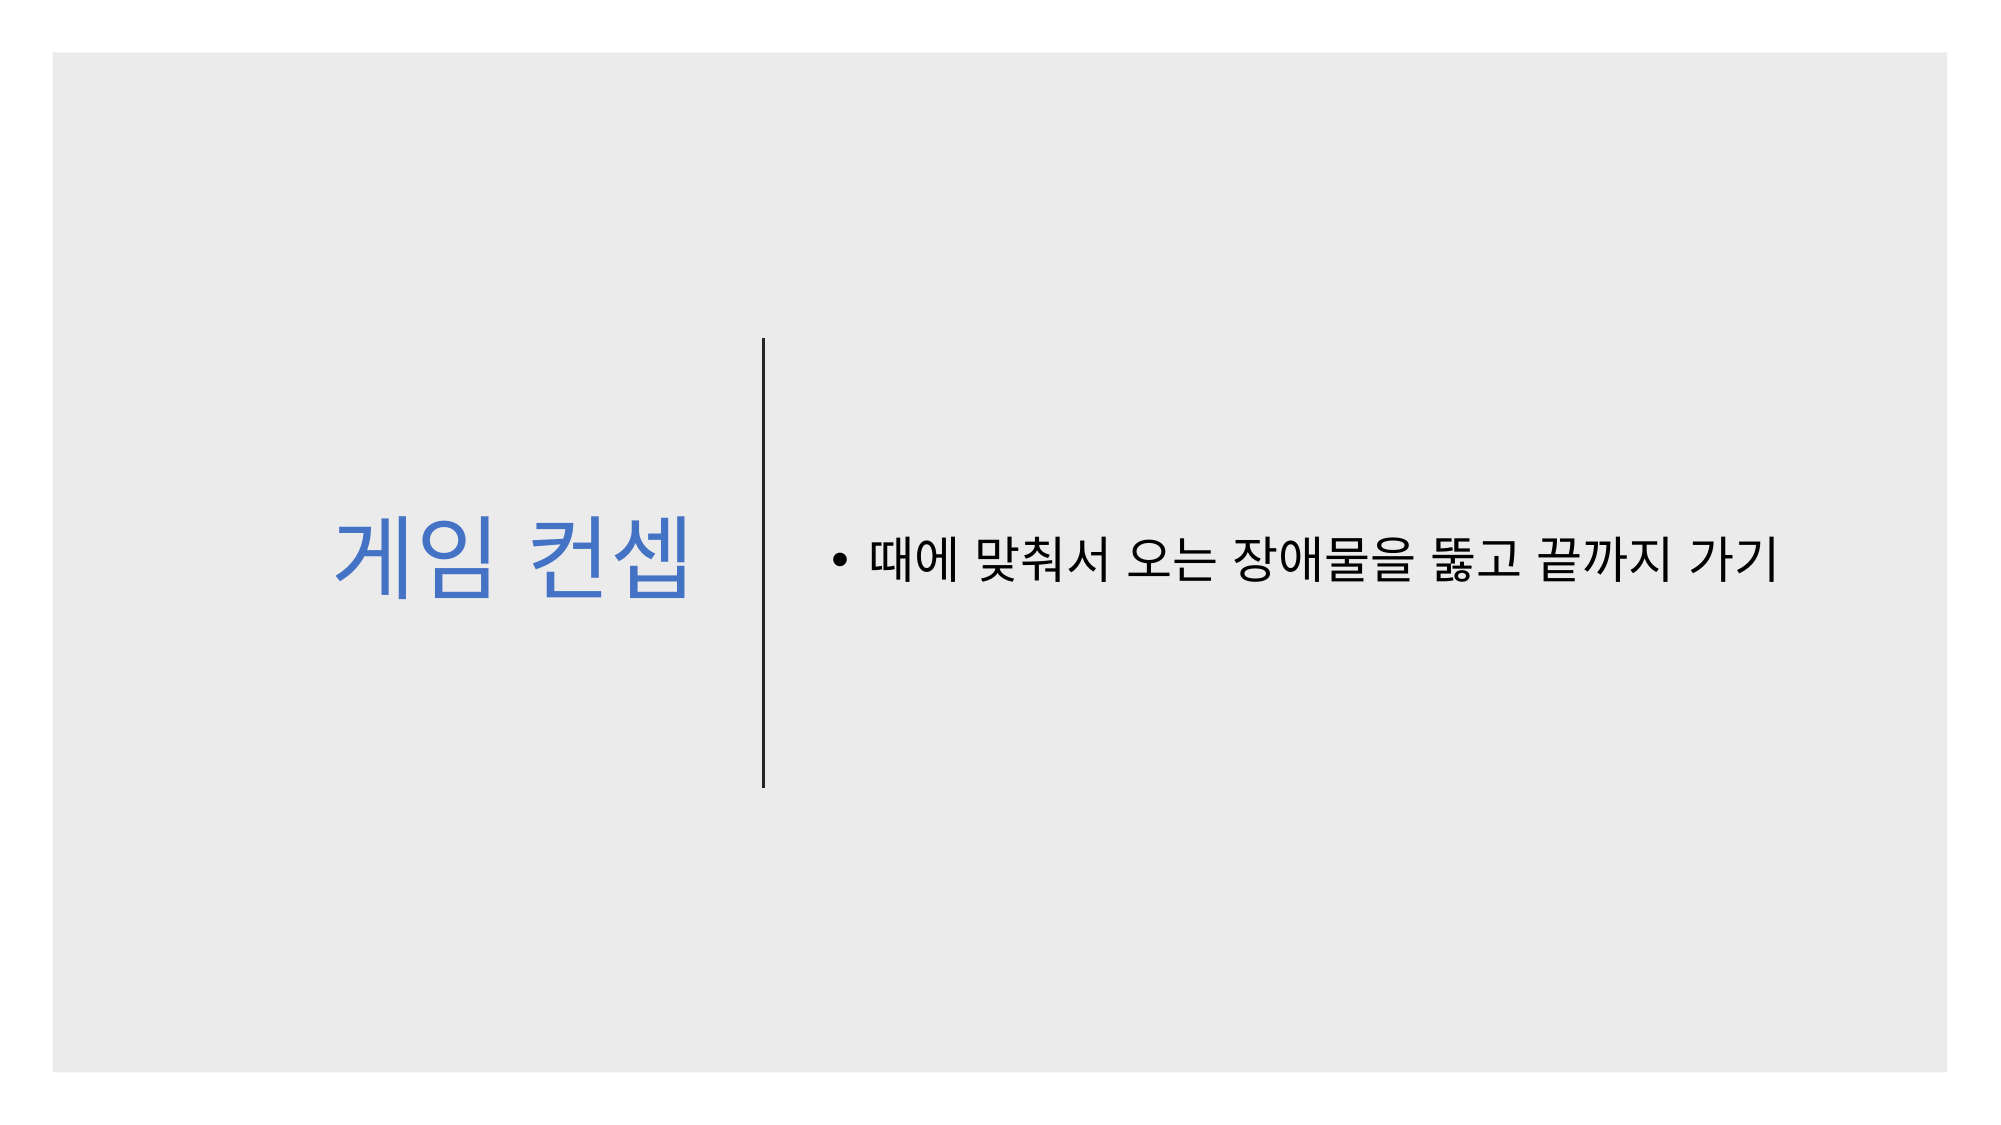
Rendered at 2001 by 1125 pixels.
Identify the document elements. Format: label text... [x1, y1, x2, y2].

text_box [52, 51, 1948, 1073]
title 게임 컨셉 [137, 158, 711, 967]
list 때에 맞춰서 오는 장애물을 뚫고 끝까지 가기 [816, 158, 1893, 967]
